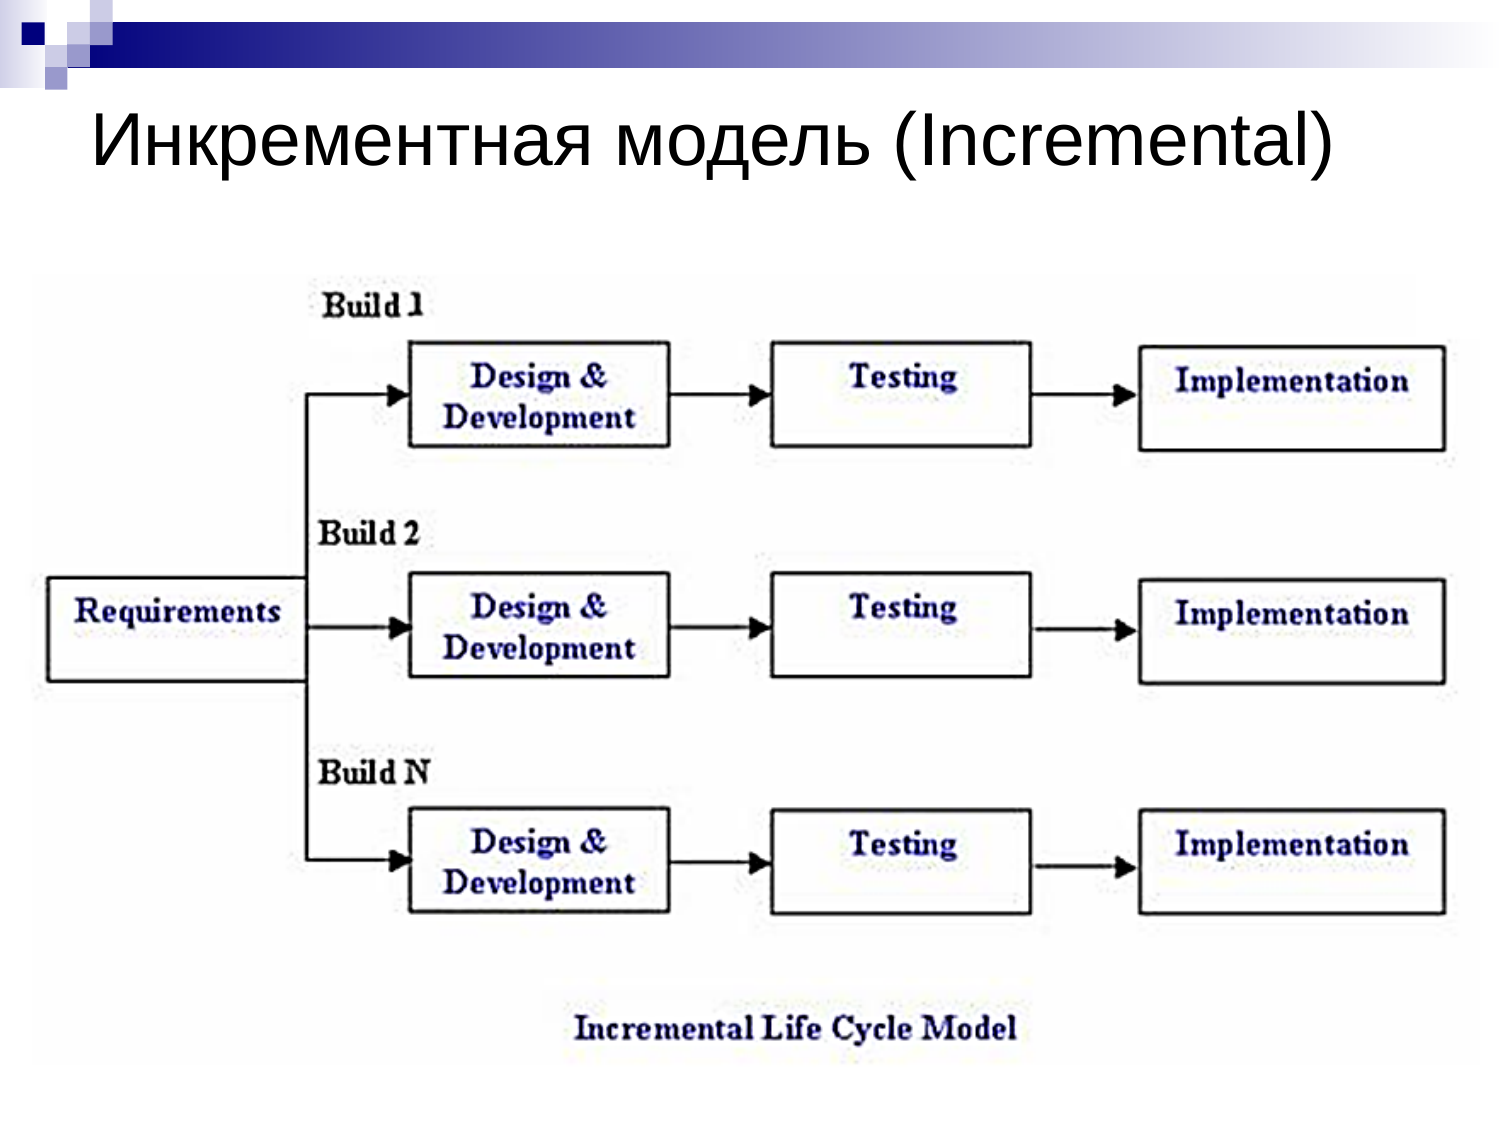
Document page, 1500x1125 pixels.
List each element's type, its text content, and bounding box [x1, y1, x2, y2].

picture [11, 255, 1495, 1086]
title Инкрементная модель (Incremental) [75, 75, 1425, 197]
